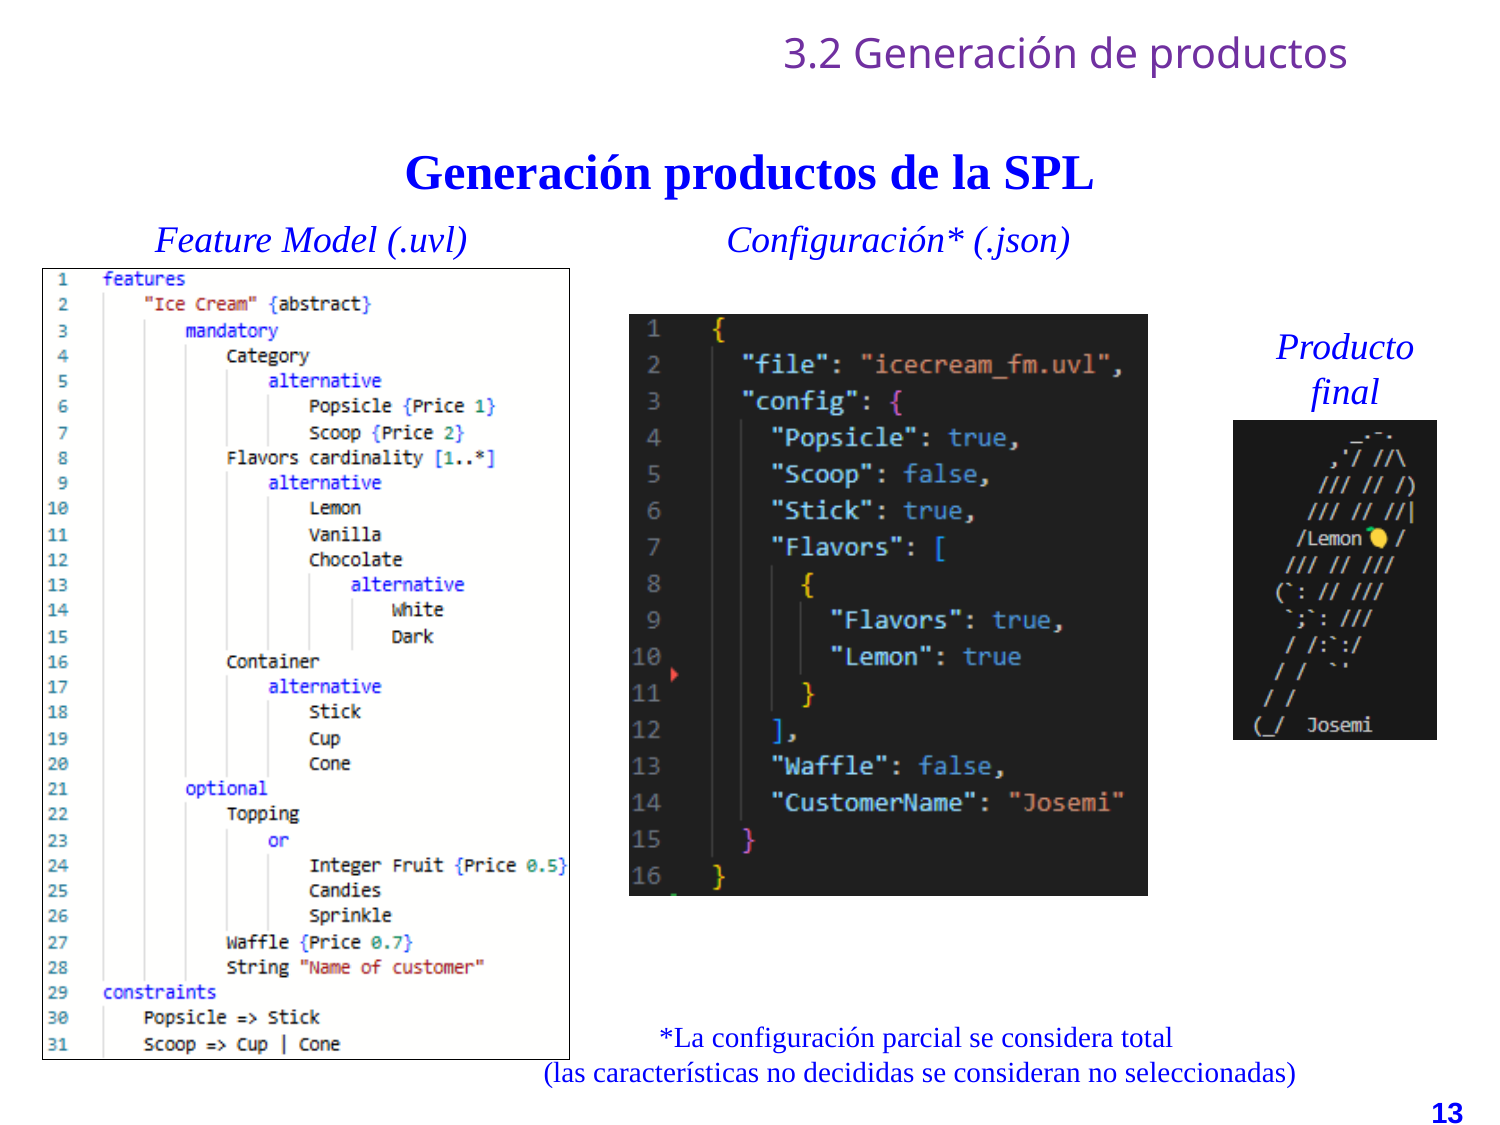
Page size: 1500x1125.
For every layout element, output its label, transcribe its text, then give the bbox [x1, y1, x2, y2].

picture [42, 268, 570, 1061]
text_box Configuración* (.json) [612, 208, 1186, 268]
text_box Generación productos de la SPL [0, 132, 1500, 208]
text_box Feature Model (.uvl) [24, 207, 598, 268]
text_box Producto final [1233, 314, 1458, 420]
picture [1233, 420, 1437, 740]
picture [629, 314, 1148, 896]
title 3.2 Generación de productos [631, 19, 1500, 126]
text_box *La configuración parcial se considera total (las características no decididas se consideran no seleccionadas) [523, 1011, 1317, 1096]
